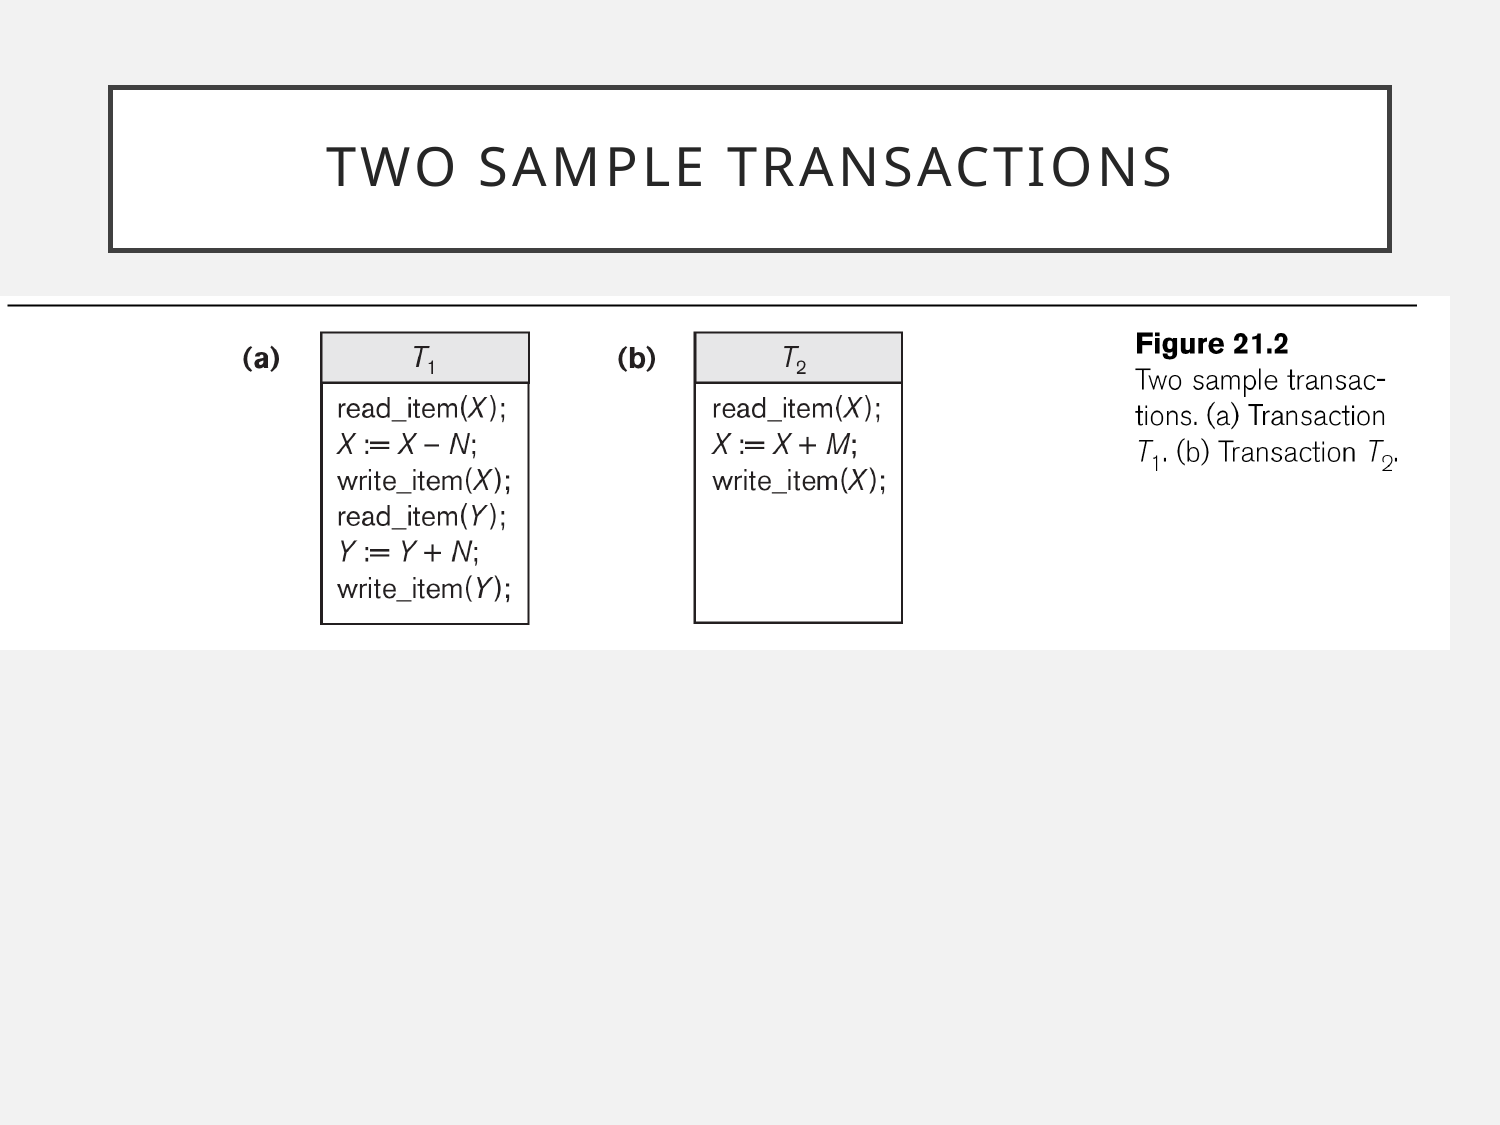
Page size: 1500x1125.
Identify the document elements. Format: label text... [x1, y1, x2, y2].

title Two Sample Transactions [108, 85, 1392, 253]
picture [0, 296, 1450, 650]
